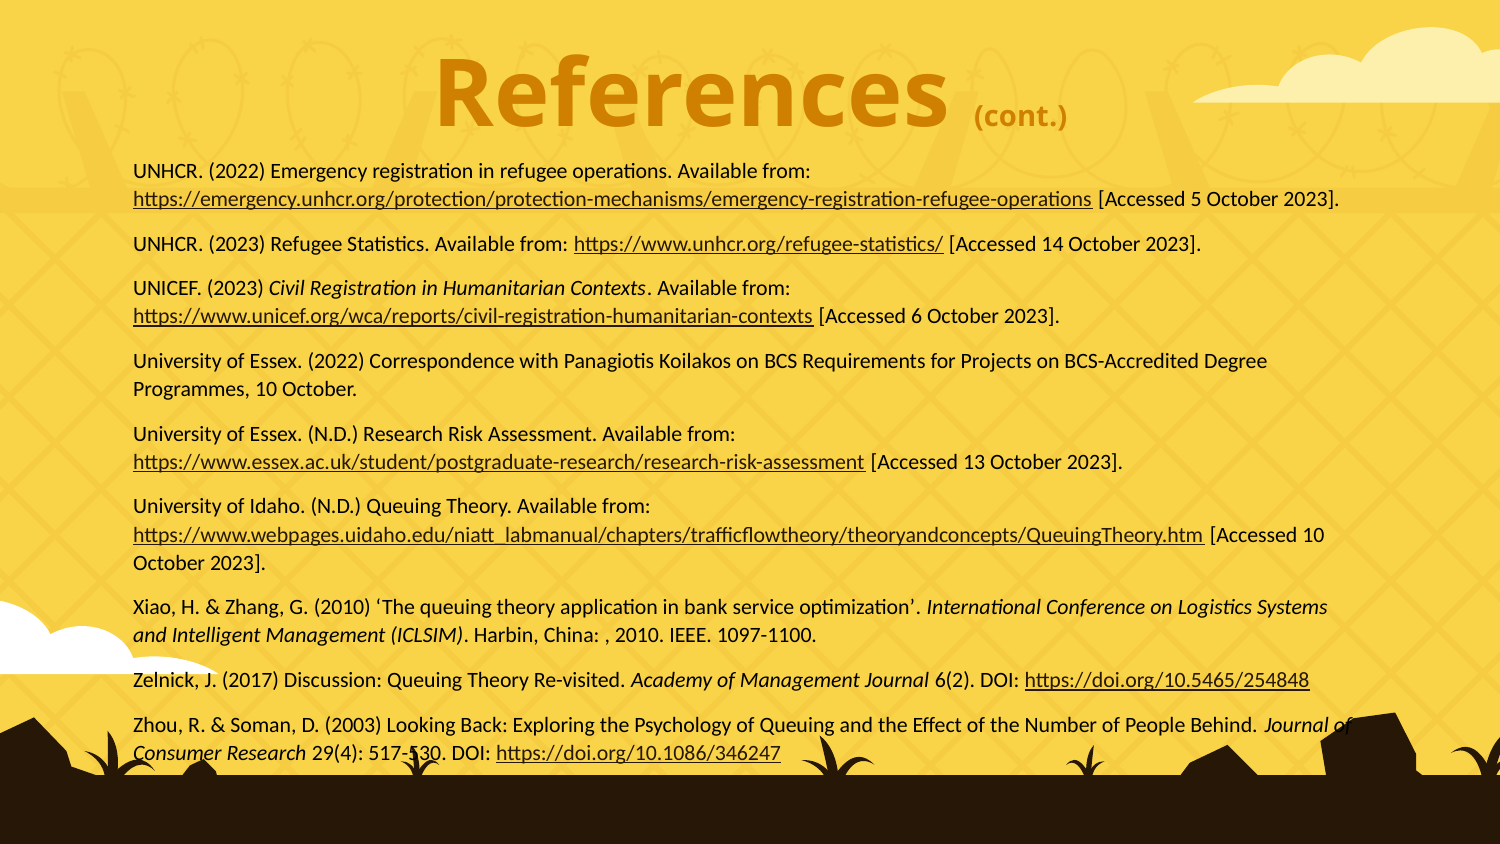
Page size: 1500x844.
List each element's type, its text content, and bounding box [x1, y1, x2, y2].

title References (cont.) [118, 41, 1382, 136]
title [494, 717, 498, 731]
text_box UNHCR. (2022) Emergency registration in refugee operations. Available from: https://emergency.unhcr.org/protection/protection-mechanisms/emergency-registration-refugee-operations [Accessed 5 October 2023]. UNHCR. (2023) Refugee Statistics. Available from: https://www.unhcr.org/refugee-statistics/ [Accessed 14 October 2023]. UNICEF. (2023) Civil Registration in Humanitarian Contexts. Available from: https://www.unicef.org/wca/reports/civil-registration-humanitarian-contexts [Accessed 6 October 2023]. University of Essex. (2022) Correspondence with Panagiotis Koilakos on BCS Requirements for Projects on BCS-Accredited Degree Programmes, 10 October. University of Essex. (N.D.) Research Risk Assessment. Available from: https://www.essex.ac.uk/student/postgraduate-research/research-risk-assessment [Accessed 13 October 2023]. University of Idaho. (N.D.) Queuing Theory. Available from: https://www.webpages.uidaho.edu/niatt_labmanual/chapters/trafficflowtheory/theoryandconcepts/QueuingTheory.htm [Accessed 10 October 2023]. Xiao, H. & Zhang, G. (2010) ‘The queuing theory application in bank service optimization’. International Conference on Logistics Systems and Intelligent Management (ICLSIM). Harbin, China: , 2010. IEEE. 1097-1100. Zelnick, J. (2017) Discussion: Queuing Theory Re-visited. Academy of Management Journal 6(2). DOI: https://doi.org/10.5465/254848 Zhou, R. & Soman, D. (2003) Looking Back: Exploring the Psychology of Queuing and the Effect of the Number of People Behind. Journal of Consumer Research 29(4): 517-530. DOI: https://doi.org/10.1086/346247 [118, 215, 1382, 704]
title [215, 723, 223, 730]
